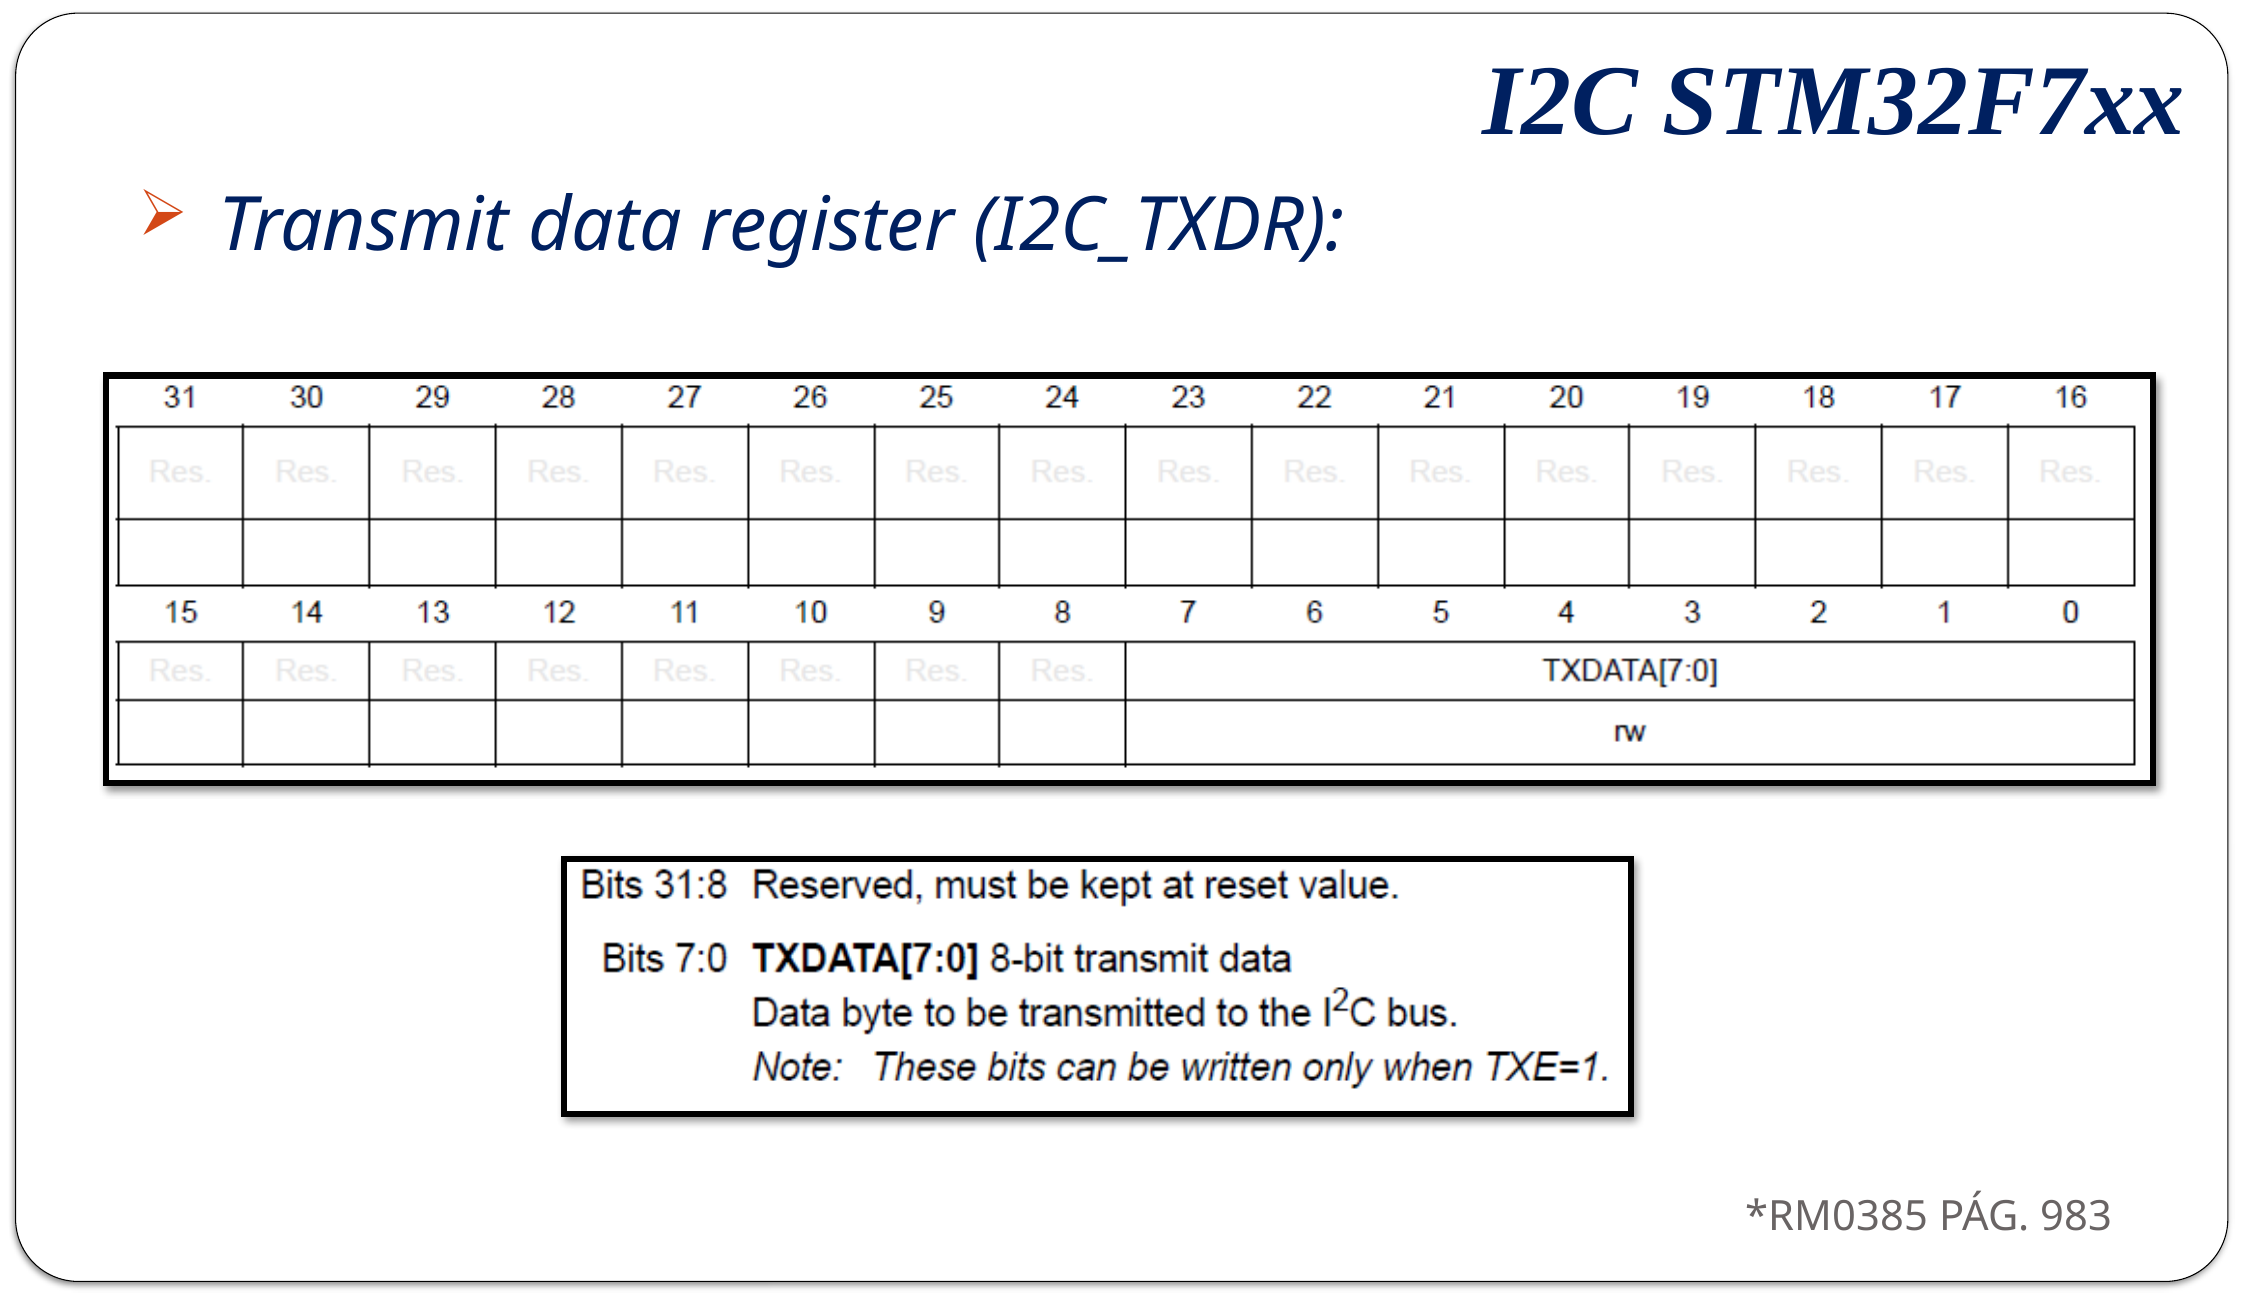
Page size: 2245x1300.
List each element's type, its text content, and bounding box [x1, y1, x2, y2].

text_box *RM0385 PÁG. 983 [1731, 1180, 2128, 1296]
text_box I2C STM32F7xx [448, 0, 2206, 189]
picture [566, 862, 1628, 1112]
picture [108, 378, 2150, 780]
list Transmit data register (I2C_TXDR): [118, 165, 2138, 296]
